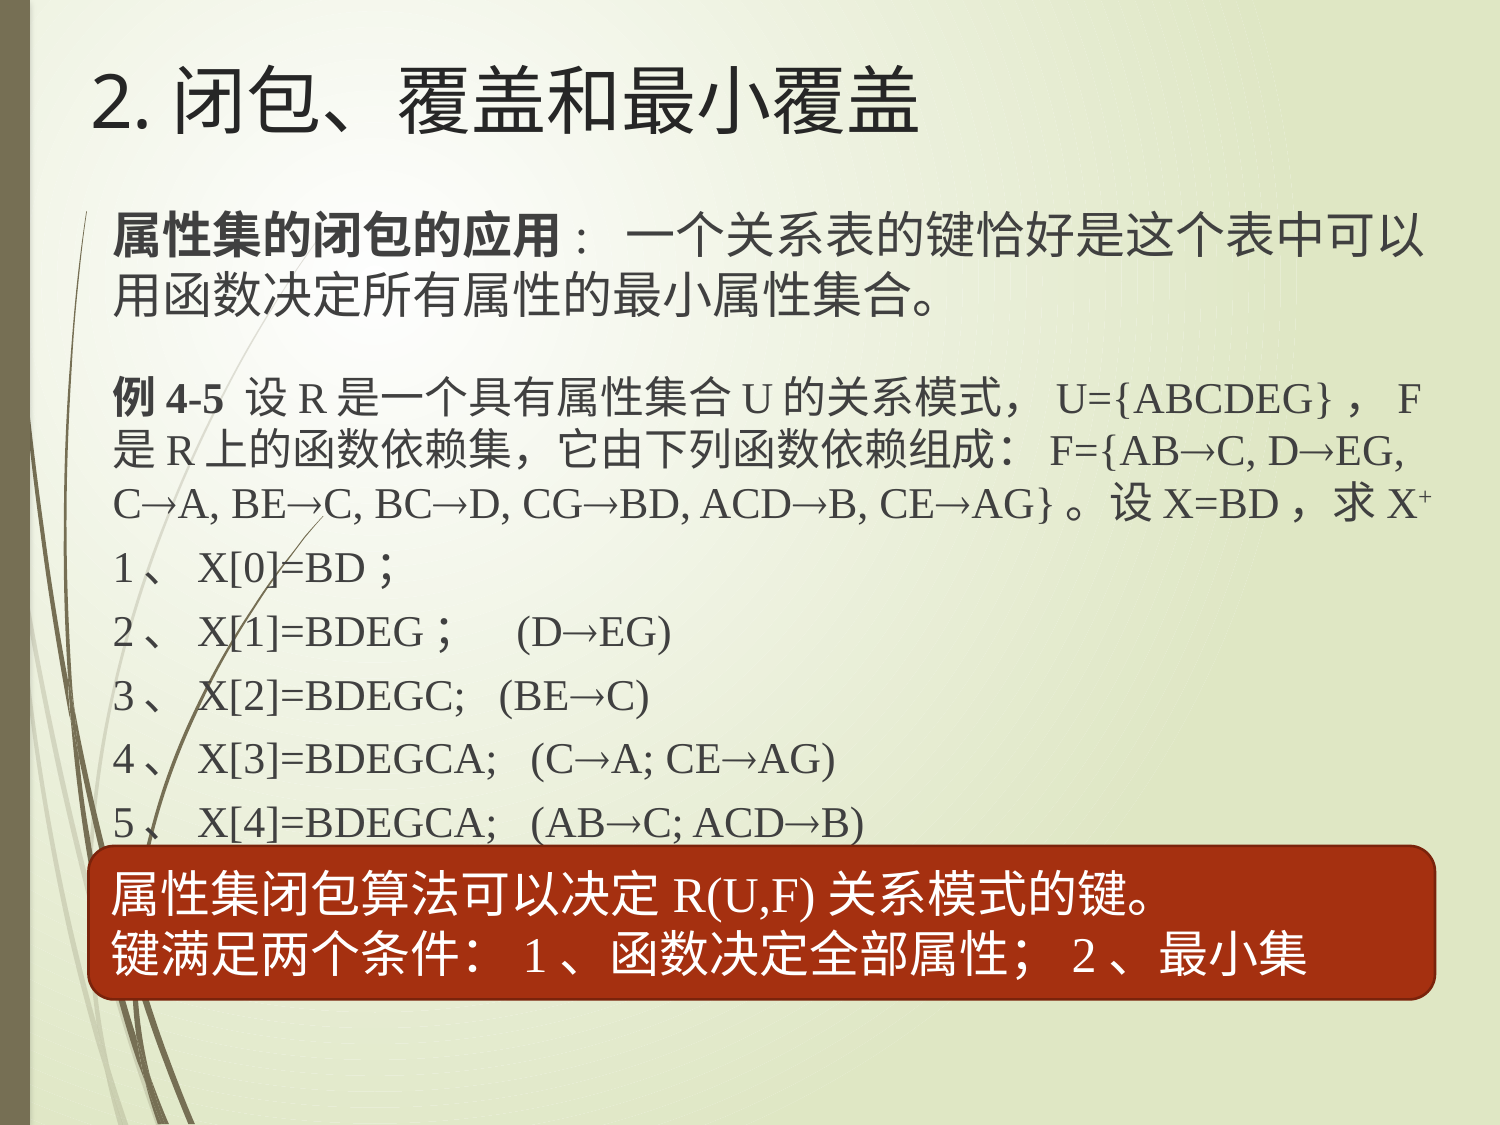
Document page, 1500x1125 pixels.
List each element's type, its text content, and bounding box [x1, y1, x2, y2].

text_box 属性集的闭包的应用: 一个关系表的键恰好是这个表中可以用函数决定所有属性的最小属性集合。 [97, 196, 1447, 336]
text_box 属性集闭包算法可以决定R(U,F)关系模式的键。 键满足两个条件：1、函数决定全部属性；2、最小集 [87, 844, 1437, 1001]
title 2.闭包、覆盖和最小覆盖 [75, 45, 1425, 161]
text_box 例4-5 设R是一个具有属性集合U的关系模式，U={ABCDEG}，F是R上的函数依赖集，它由下列函数依赖组成：F={ABC, DEG, CA, BEC, BCD, CGBD, ACDB, CEAG}。设X=BD，求X+ 1、X[0]=BD； 2、X[1]=BDEG； (DEG) 3、X[2]=BDEGC; (BEC) 4、X[3]=BDEGCA; (CA; CEAG) 5、X[4]=BDEGCA; (ABC; ACDB) [97, 361, 1461, 861]
